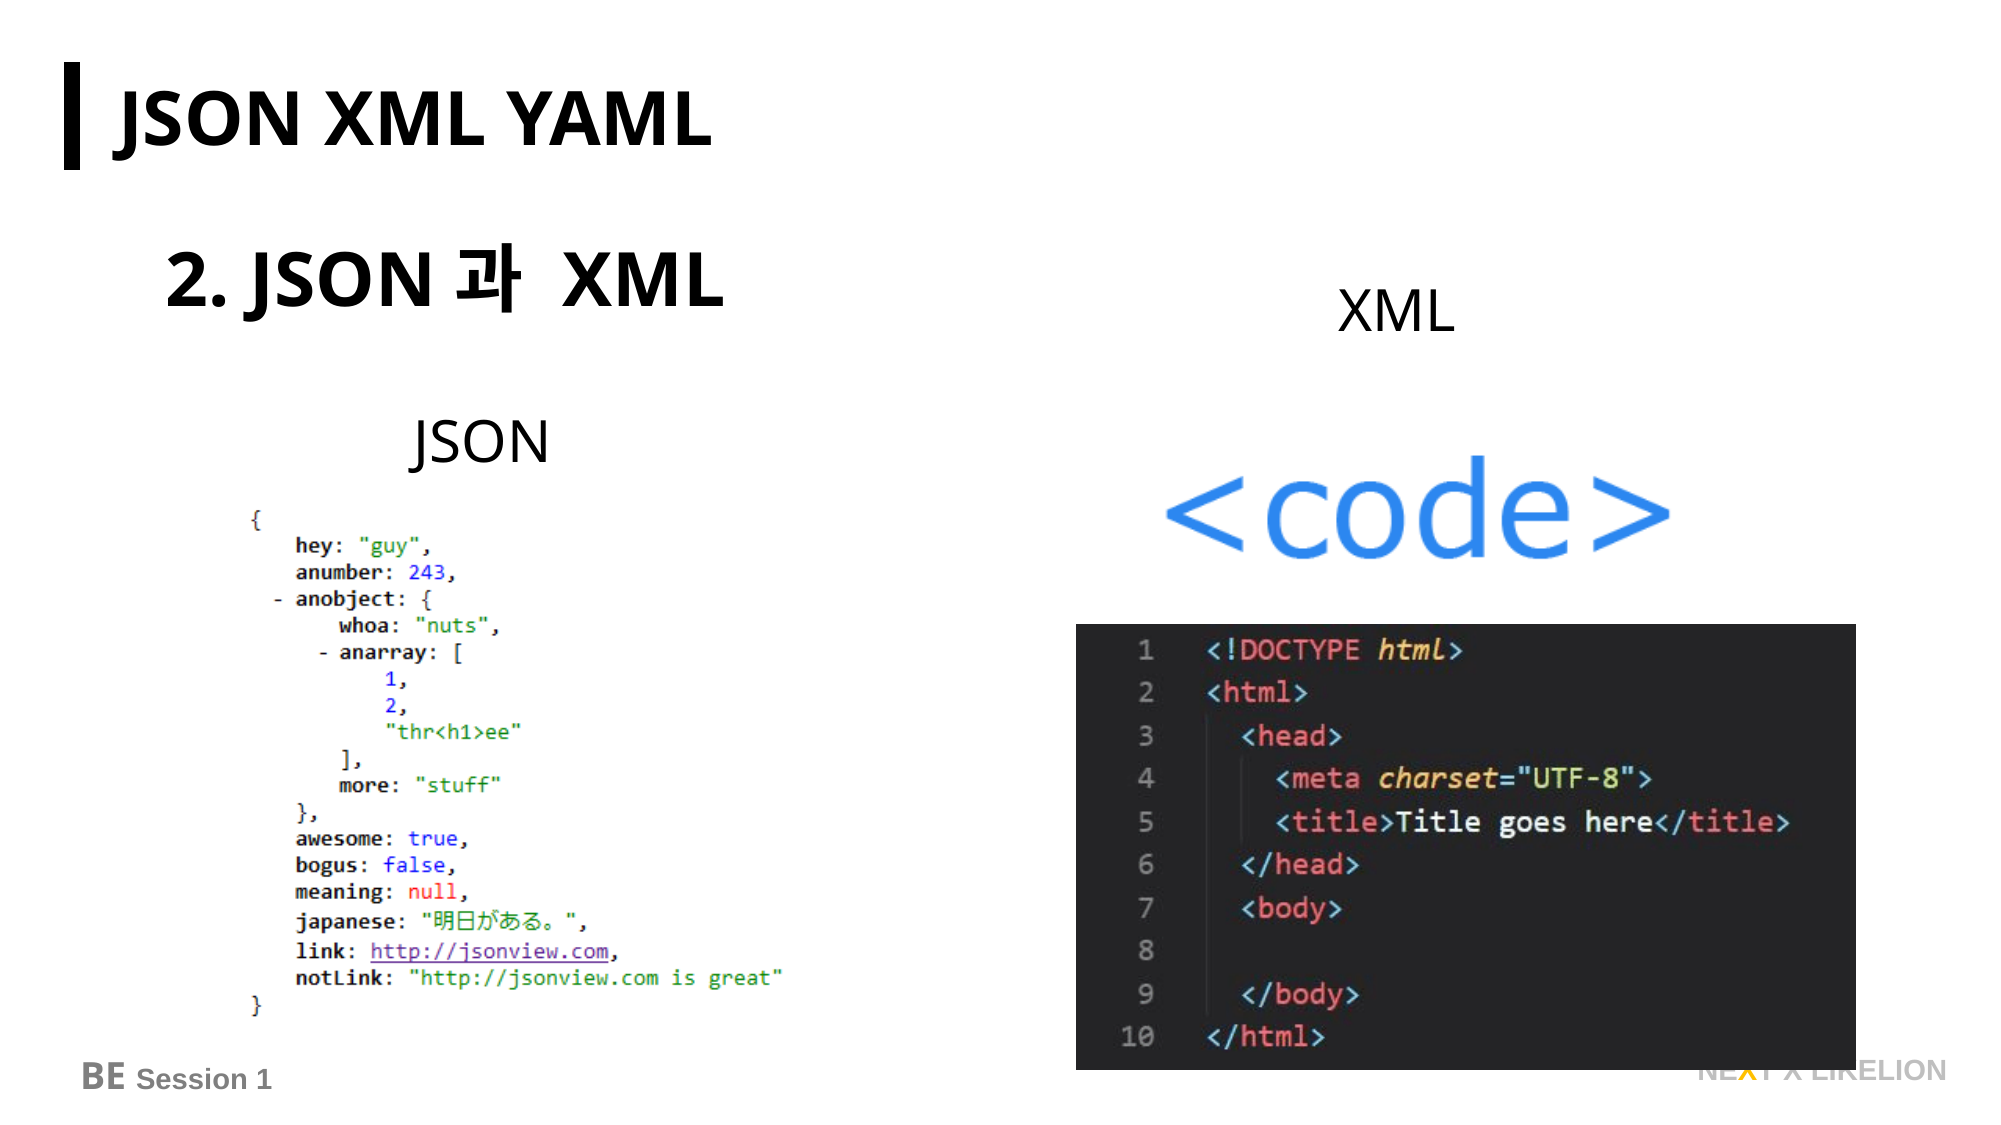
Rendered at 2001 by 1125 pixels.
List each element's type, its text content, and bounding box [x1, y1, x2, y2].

text_box JSON [208, 396, 758, 482]
text_box XML [1122, 266, 1672, 351]
text_box NEXT X LIKELION [1682, 1044, 1965, 1095]
picture [1076, 624, 1856, 1070]
text_box [64, 63, 80, 170]
picture [1161, 424, 1678, 597]
text_box JSON XML YAML [103, 63, 942, 169]
text_box BE Session 1 [65, 1044, 371, 1105]
picture [244, 498, 798, 1029]
text_box 2. JSON과 XML [150, 223, 893, 329]
